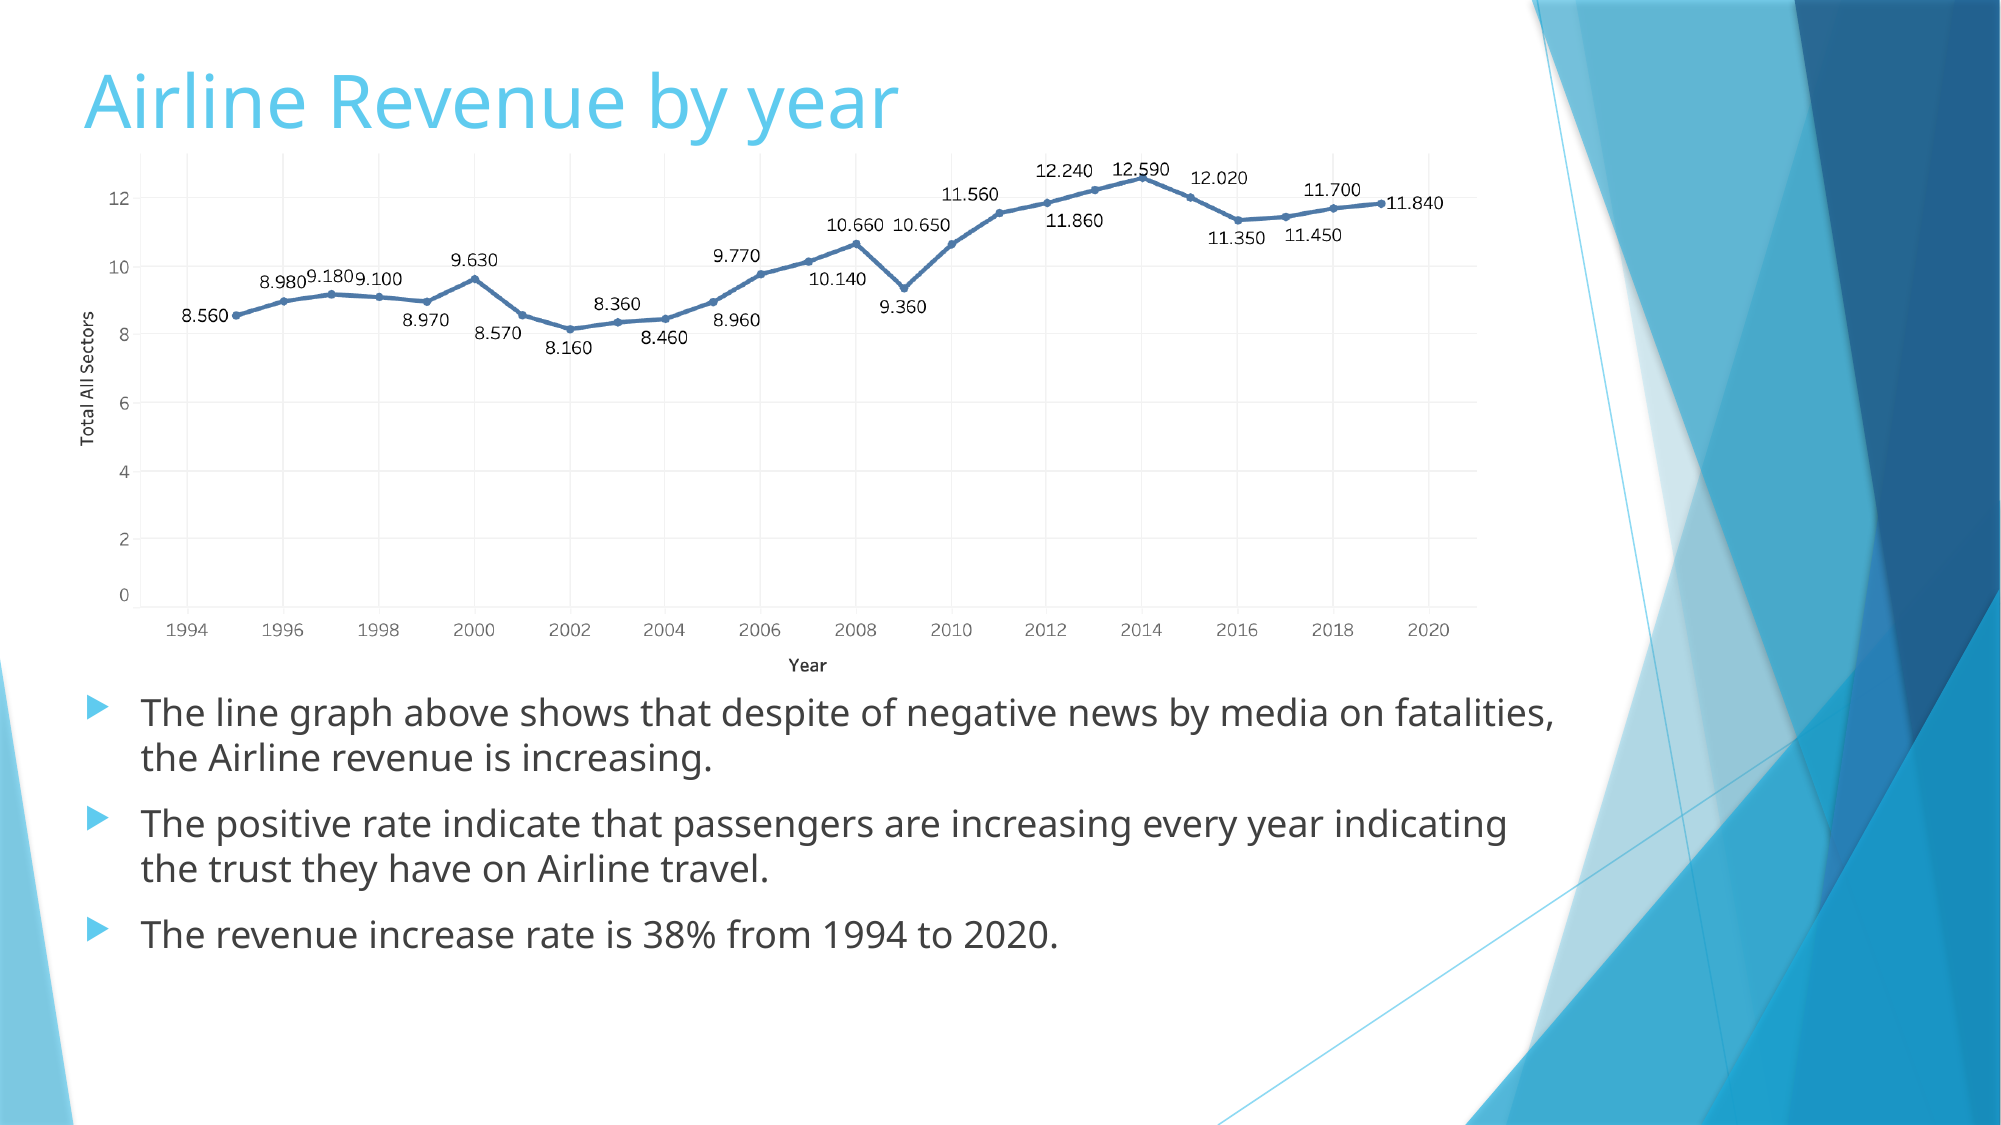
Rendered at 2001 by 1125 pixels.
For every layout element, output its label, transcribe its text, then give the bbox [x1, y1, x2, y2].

list The line graph above shows that despite of negative news by media on fatalities, the Airline revenue is increasing. The positive rate indicate that passengers are increasing every year indicating the trust they have on Airline travel. The revenue increase rate is 38% from 1994 to 2020. [69, 681, 1584, 1100]
picture [68, 150, 1480, 683]
title Airline Revenue by year [69, 46, 1480, 150]
